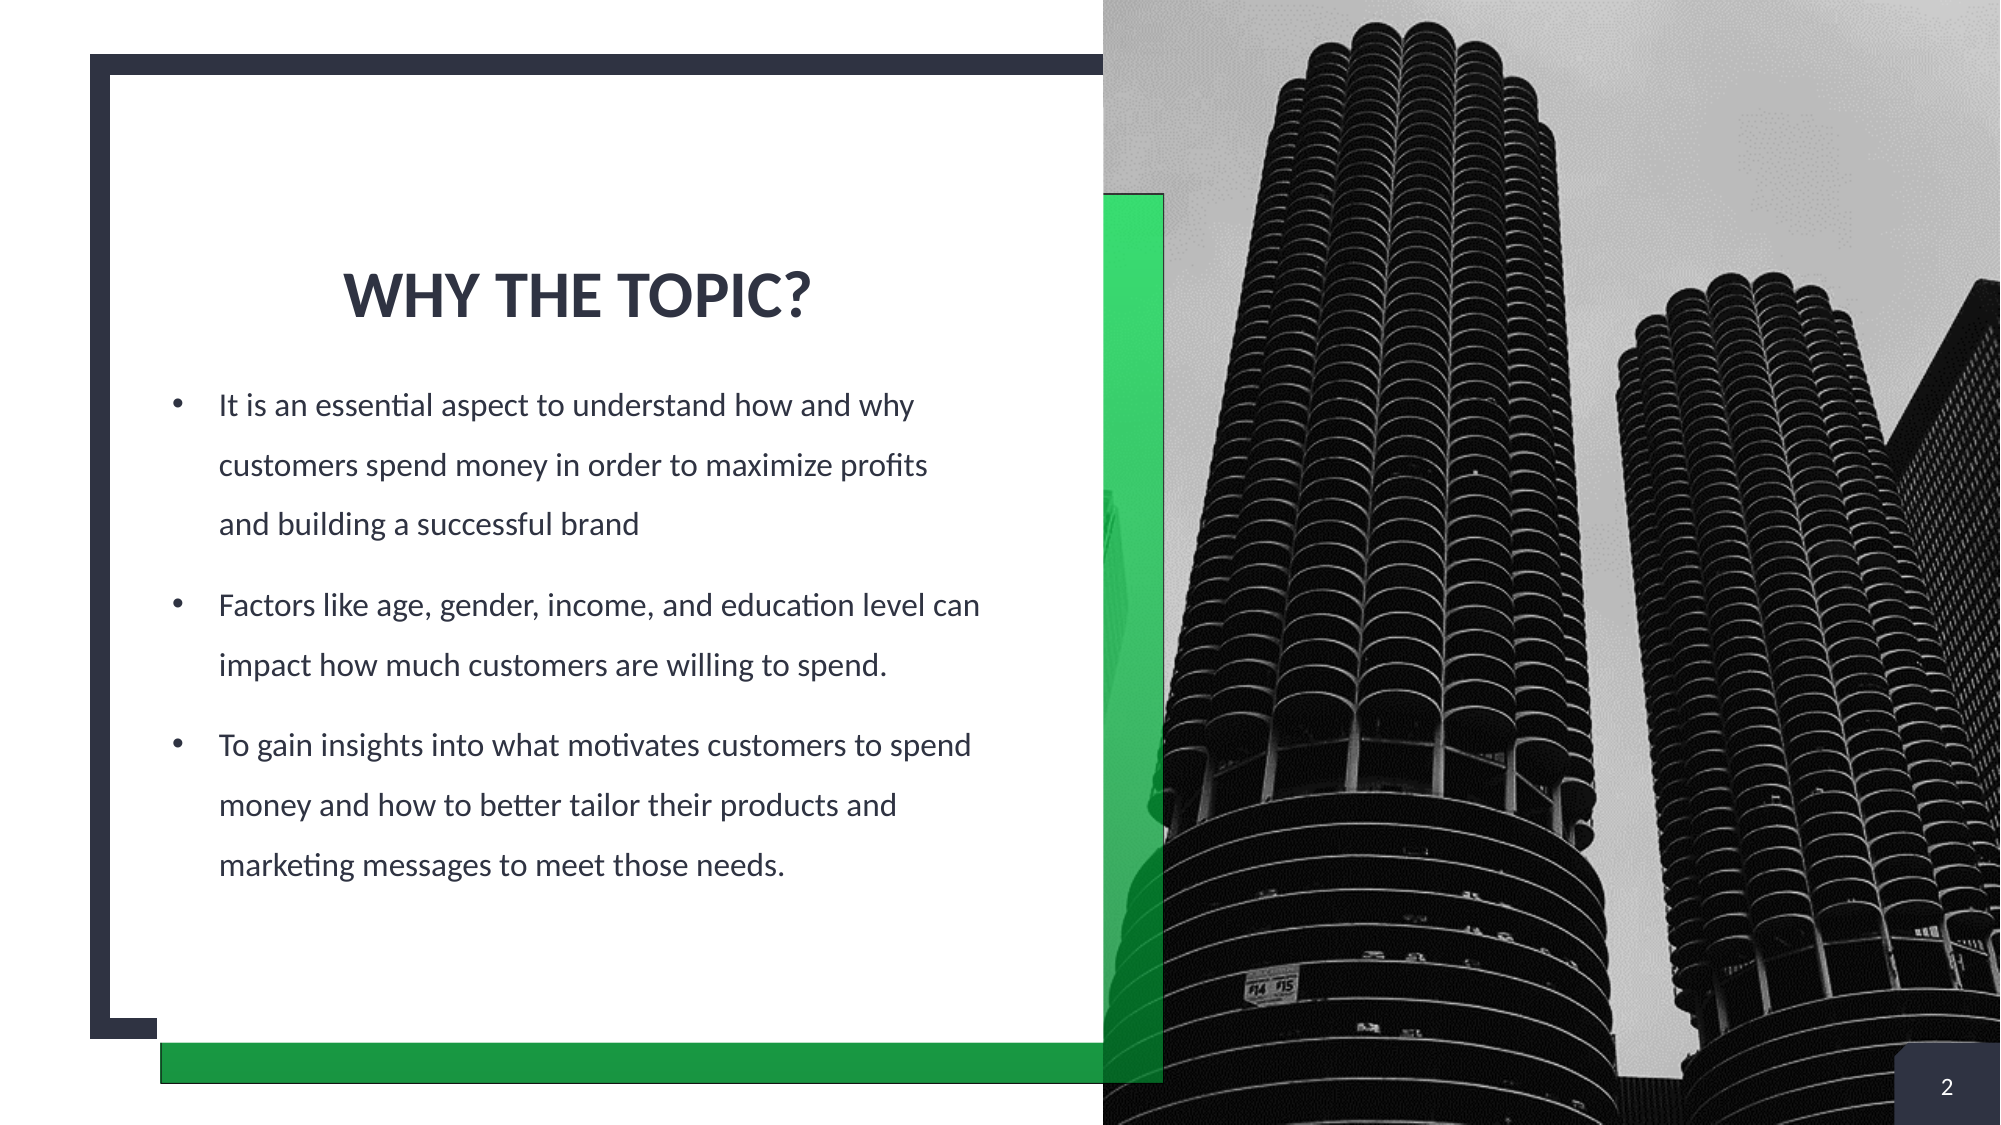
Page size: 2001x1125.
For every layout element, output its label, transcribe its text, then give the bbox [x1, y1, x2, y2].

text_box 2 + [160, 1043, 1098, 1084]
title WHY THE TOPIC? [157, 242, 1000, 340]
text_box [157, 107, 1098, 1043]
picture [1103, 0, 2000, 1125]
list It is an essential aspect to understand how and why customers spend money in order to maximize profits and building a successful brand Factors like age, gender, income, and education level can impact how much customers are willing to spend. To gain insights into what motivates customers to spend money and how to better tailor their products and marketing messages to meet those needs. [157, 355, 1000, 975]
